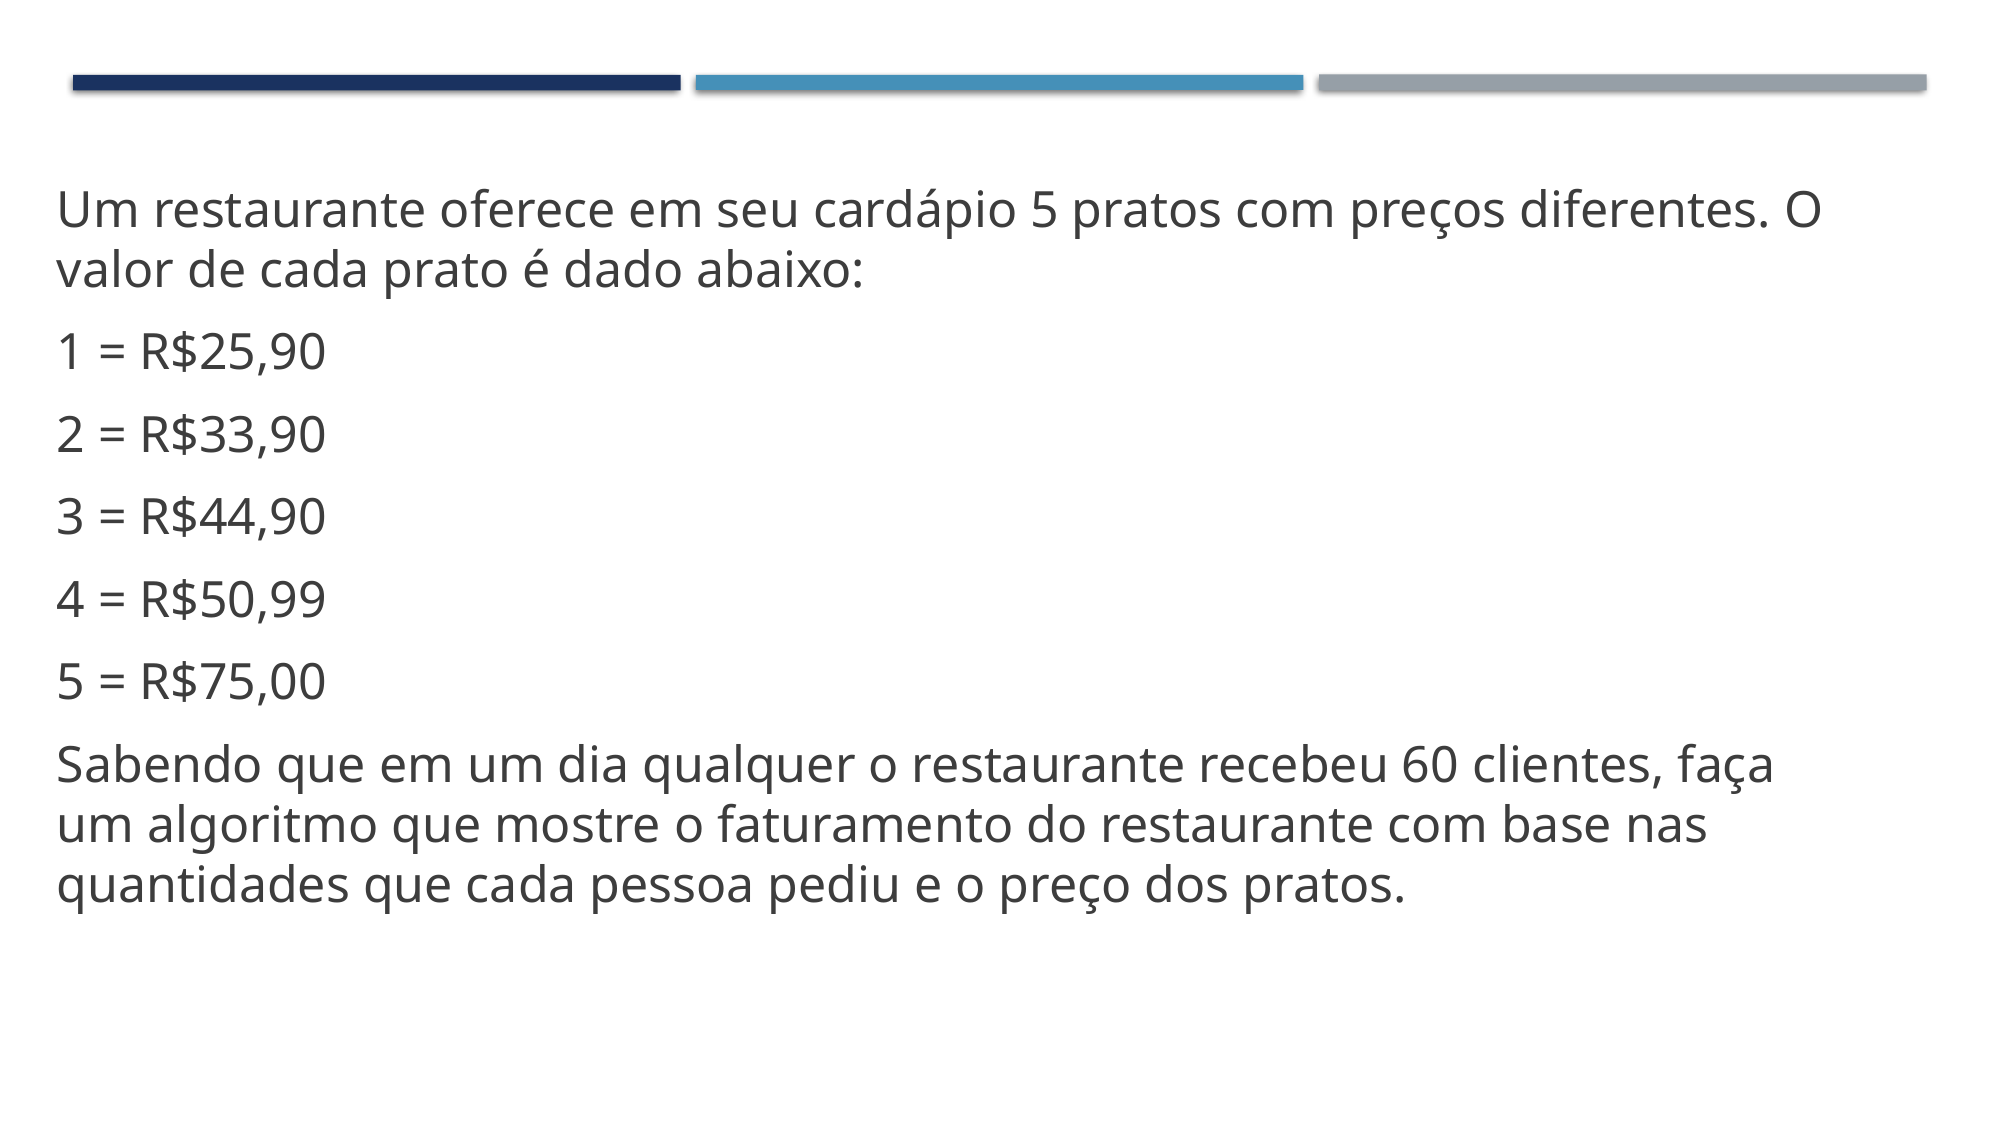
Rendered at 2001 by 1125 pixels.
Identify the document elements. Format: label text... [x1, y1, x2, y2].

list Um restaurante oferece em seu cardápio 5 pratos com preços diferentes. O valor de cada prato é dado abaixo: 1 = R$25,90 2 = R$33,90 3 = R$44,90 4 = R$50,99 5 = R$75,00 Sabendo que em um dia qualquer o restaurante recebeu 60 clientes, faça um algoritmo que mostre o faturamento do restaurante com base nas quantidades que cada pessoa pediu e o preço dos pratos. [41, 184, 1852, 988]
